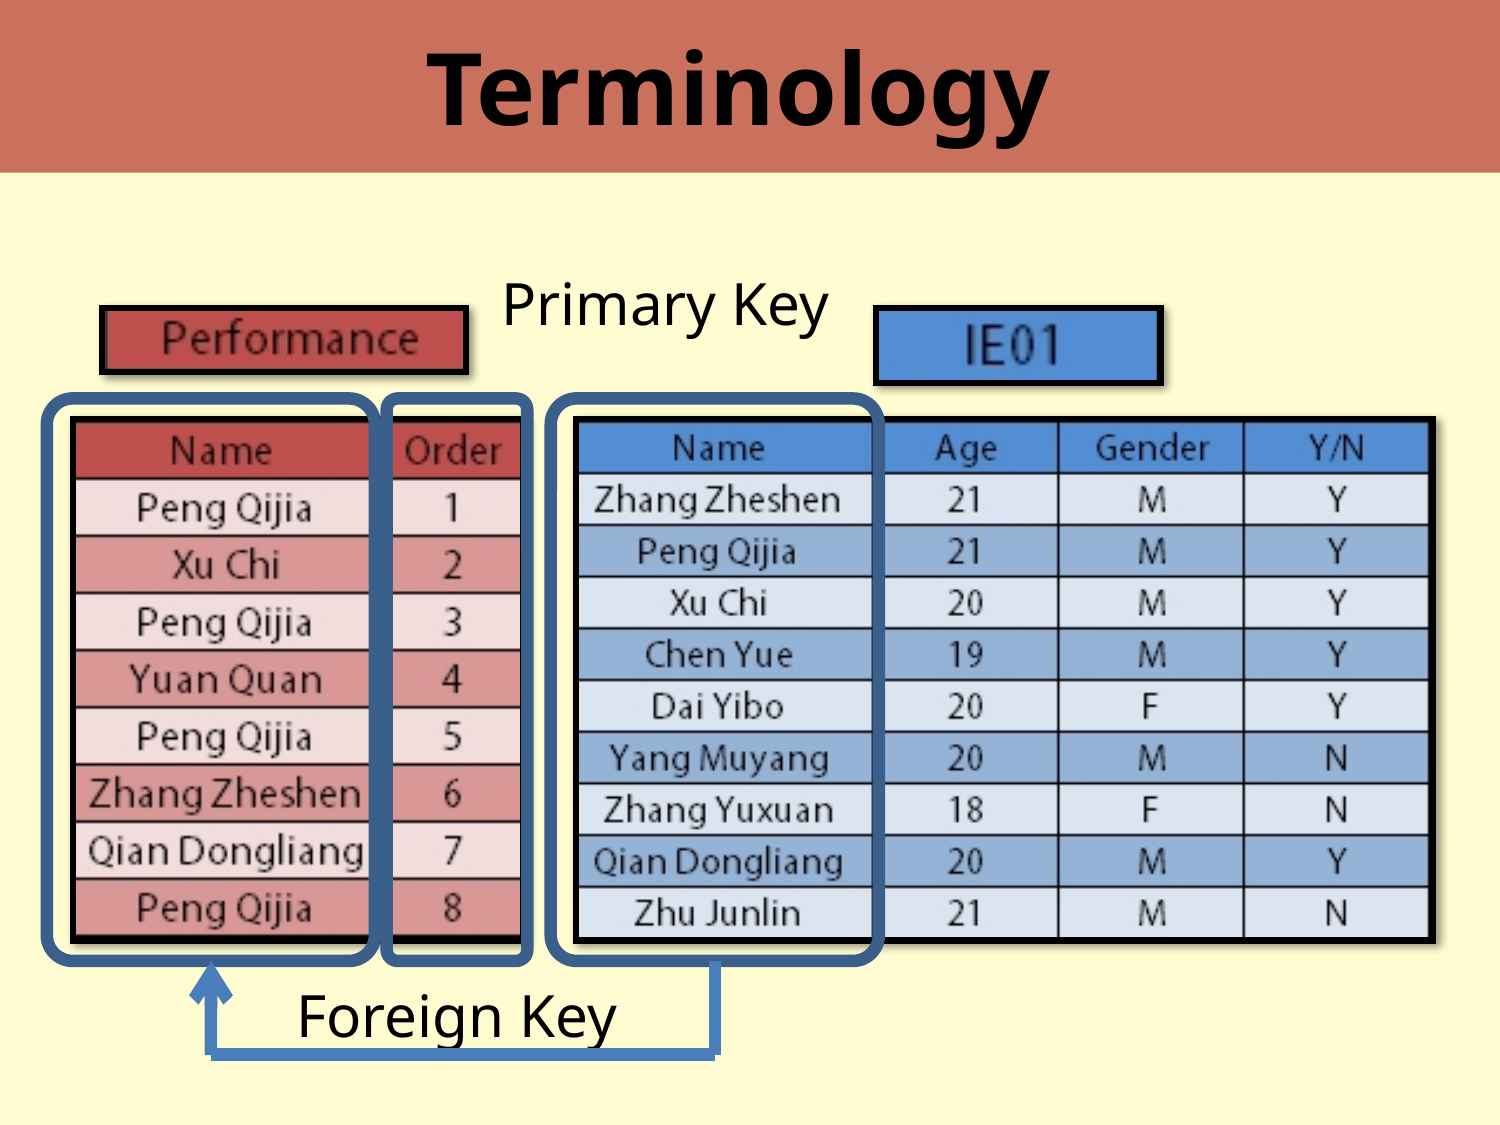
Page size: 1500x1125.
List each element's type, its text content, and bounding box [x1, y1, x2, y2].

text_box Foreign Key [218, 971, 709, 1048]
text_box Primary Key [407, 259, 923, 345]
text_box [384, 399, 530, 964]
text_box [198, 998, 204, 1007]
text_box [578, 310, 1431, 938]
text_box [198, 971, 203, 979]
text_box Terminology [411, 18, 1066, 153]
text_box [75, 310, 521, 938]
text_box [548, 396, 879, 964]
text_box [44, 396, 375, 964]
text_box Foreign Key [198, 1017, 210, 1057]
